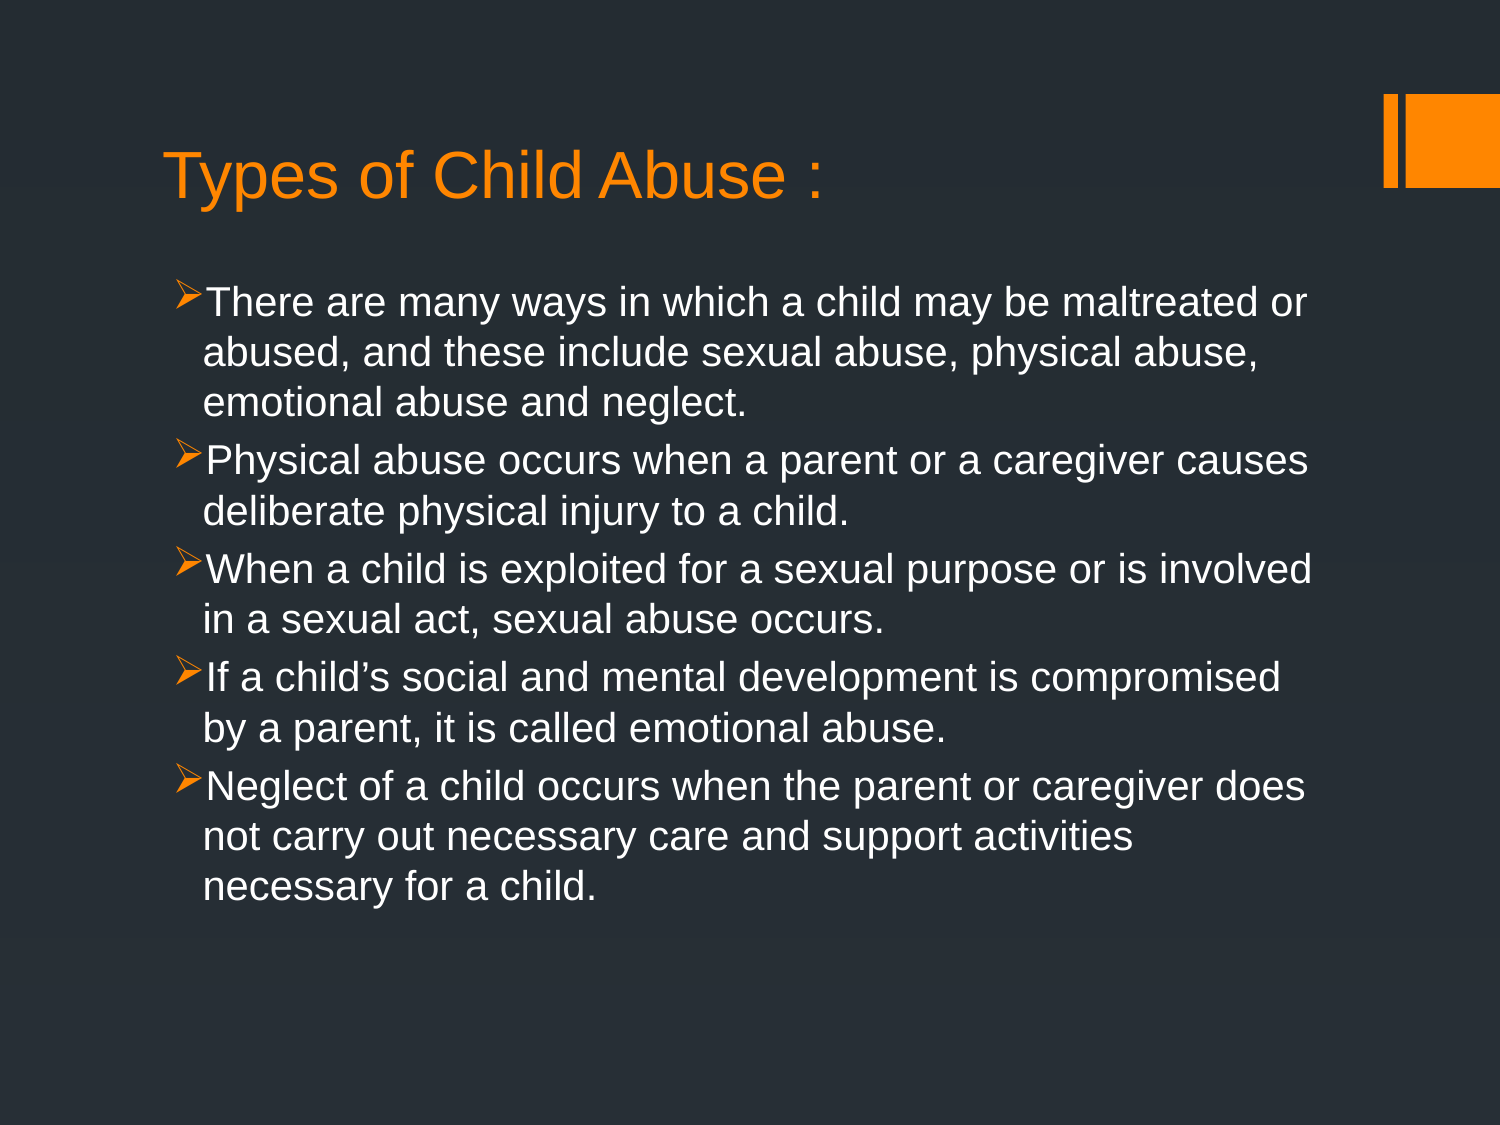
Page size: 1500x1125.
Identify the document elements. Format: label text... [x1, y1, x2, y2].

list There are many ways in which a child may be maltreated or abused, and these include sexual abuse, physical abuse, emotional abuse and neglect. Physical abuse occurs when a parent or a caregiver causes deliberate physical injury to a child. When a child is exploited for a sexual purpose or is involved in a sexual act, sexual abuse occurs. If a child’s social and mental development is compromised by a parent, it is called emotional abuse. Neglect of a child occurs when the parent or caregiver does not carry out necessary care and support activities necessary for a child. [150, 267, 1350, 1035]
title Types of Child Abuse : [147, 78, 1348, 220]
